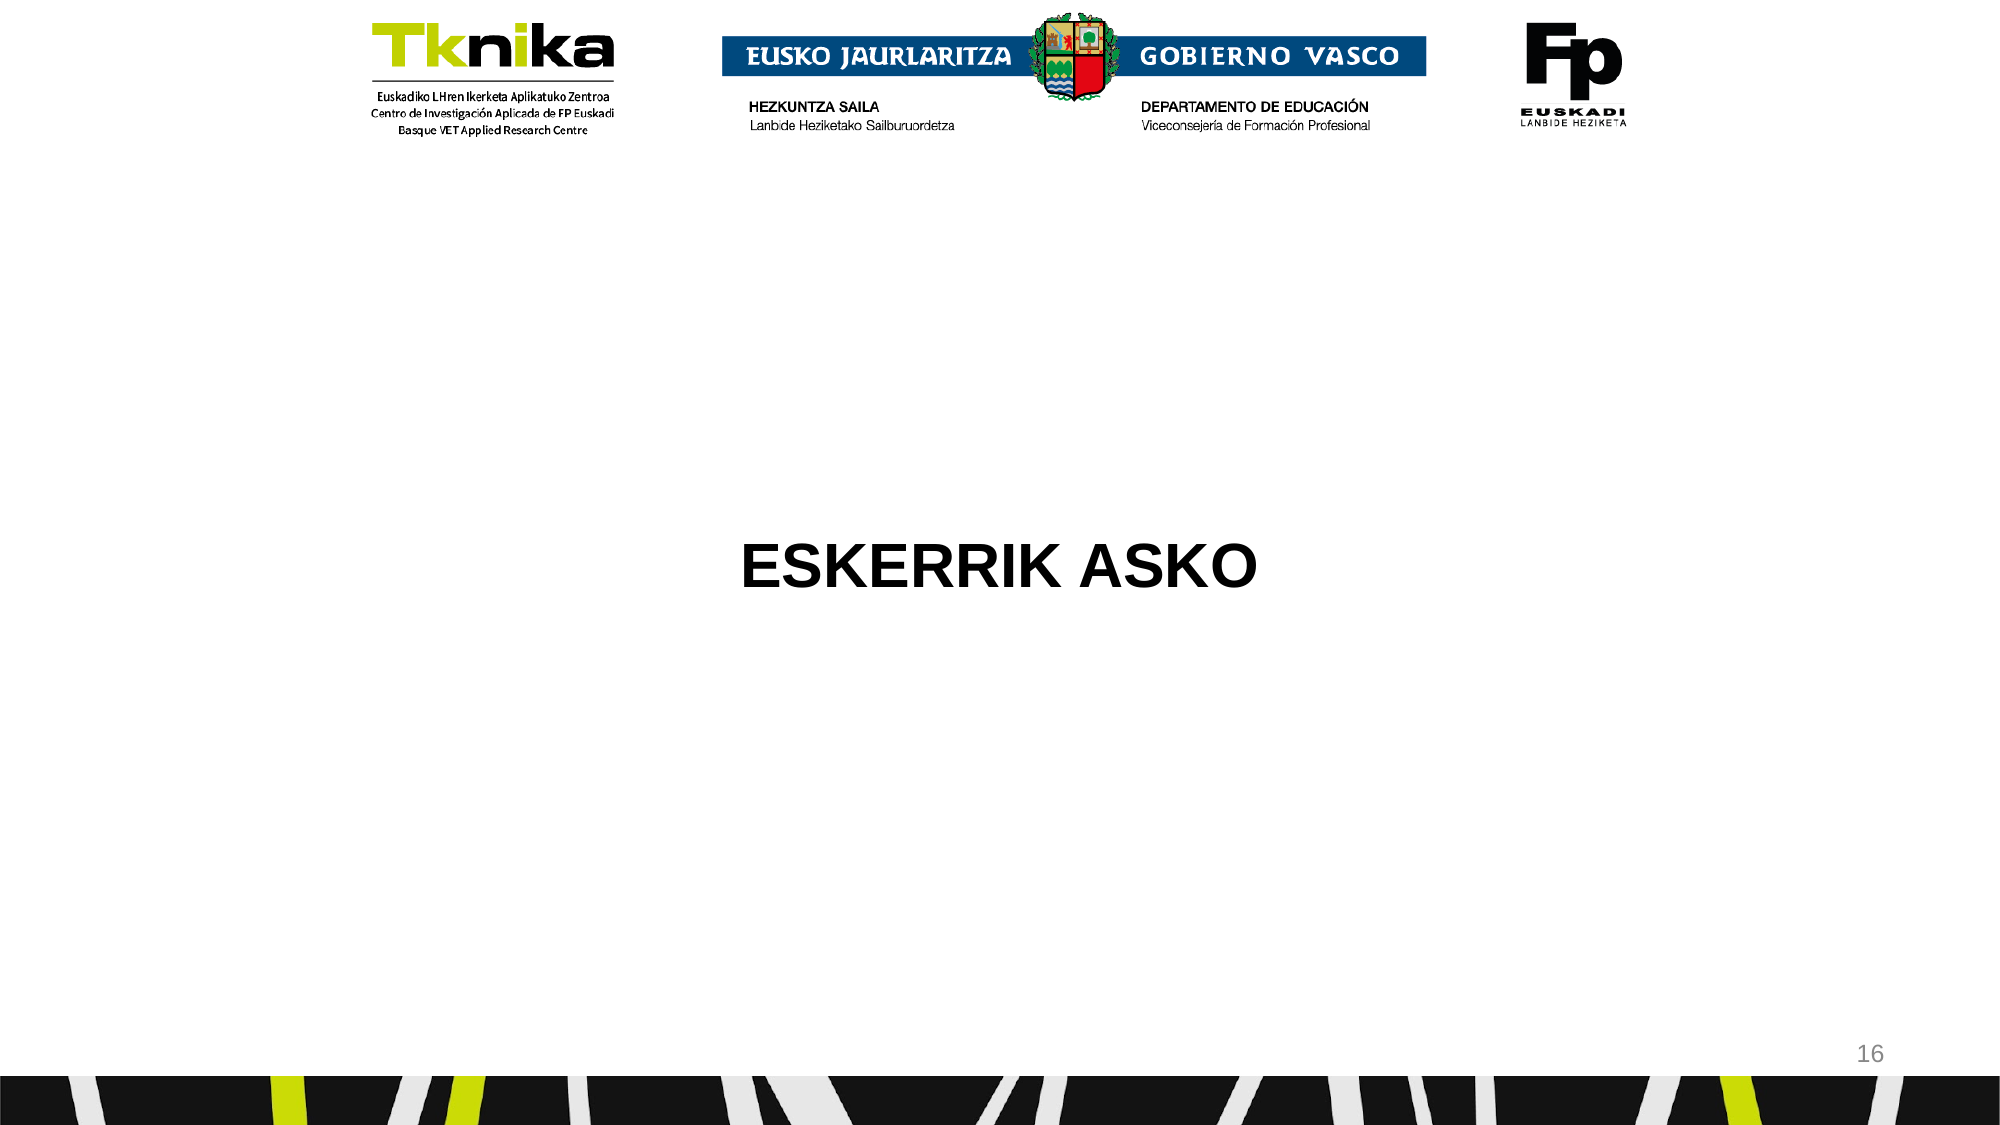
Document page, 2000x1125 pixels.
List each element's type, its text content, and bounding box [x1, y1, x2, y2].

picture [350, 9, 1650, 144]
picture [0, 1076, 2000, 1125]
title ESKERRIK ASKO [84, 491, 1916, 634]
slide_number ‹#› [1433, 1022, 1900, 1083]
